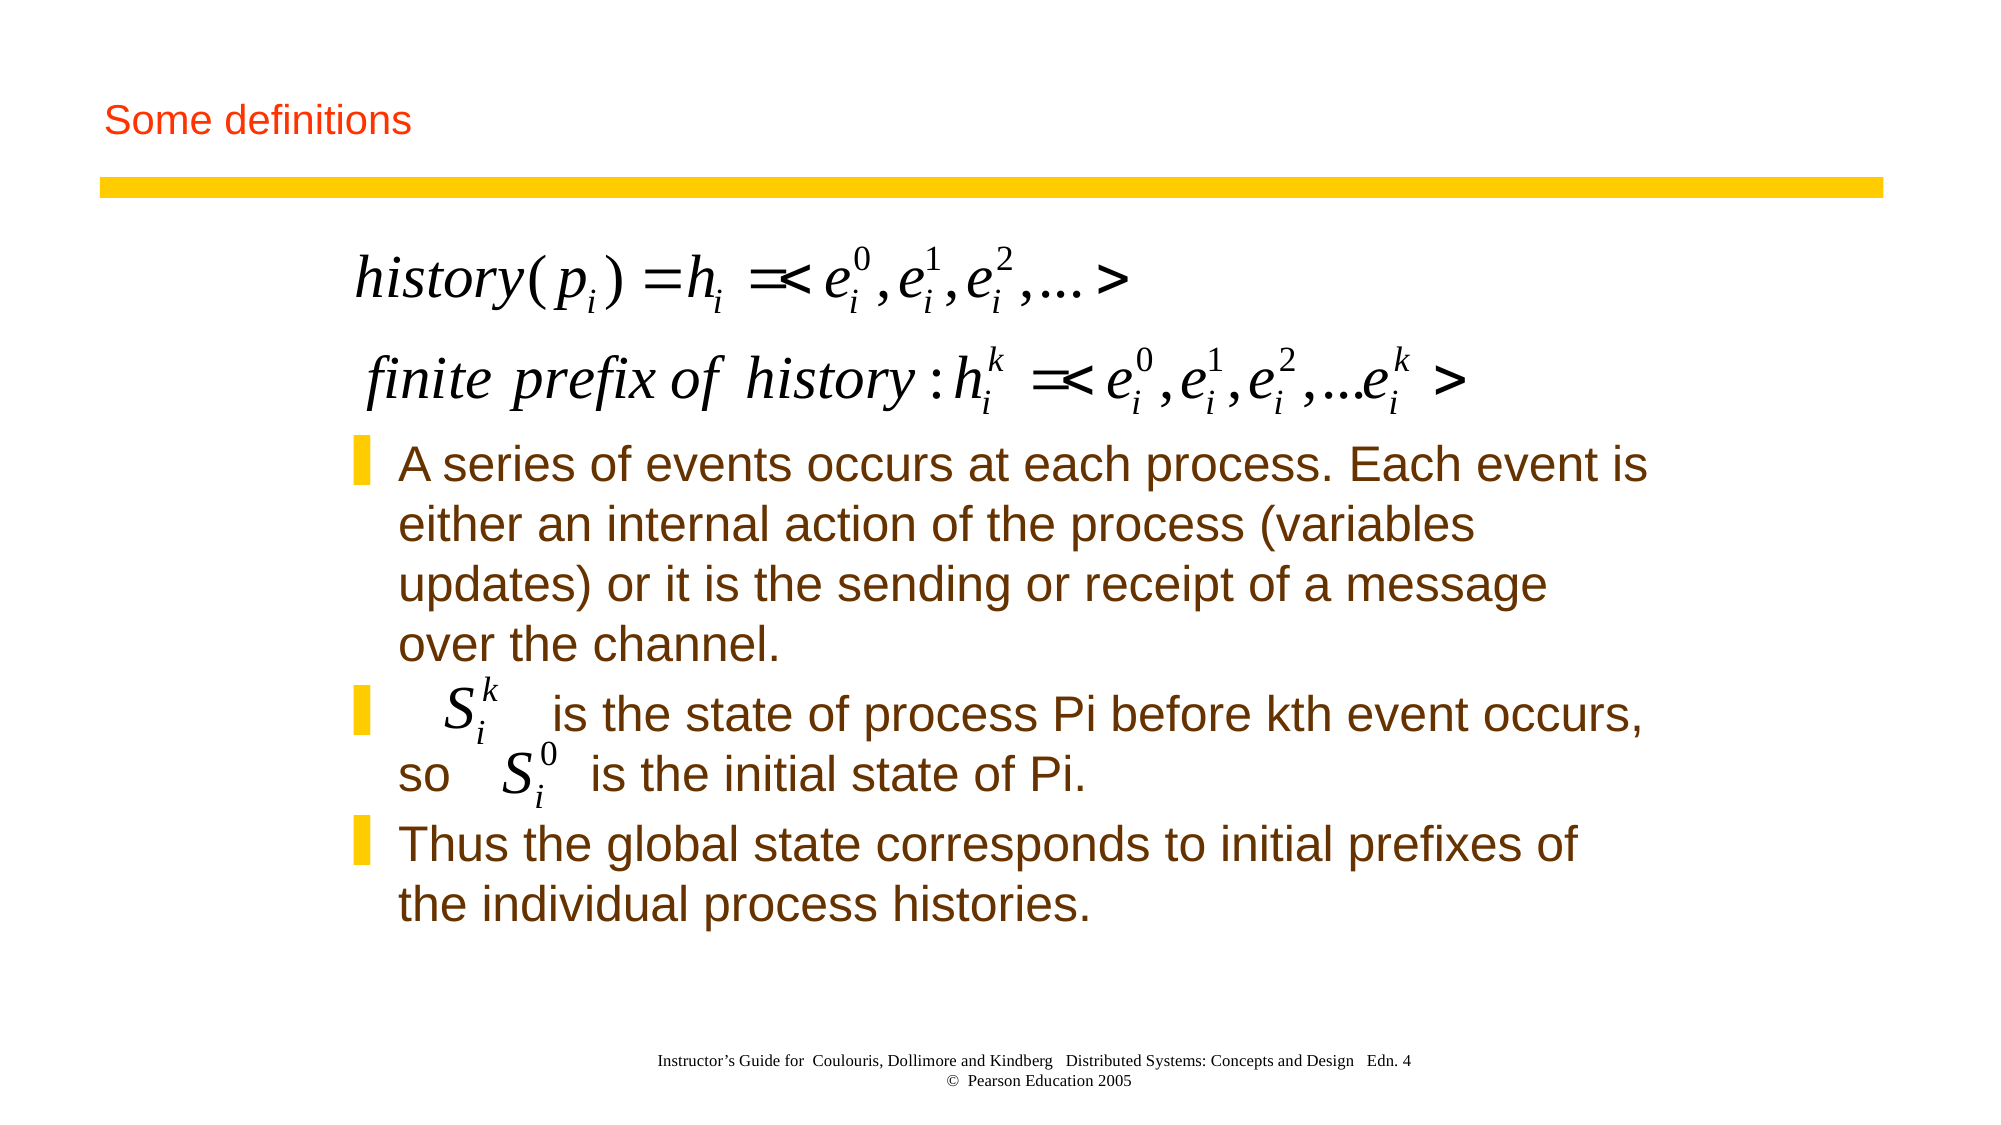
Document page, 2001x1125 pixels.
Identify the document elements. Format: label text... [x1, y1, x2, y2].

footer Instructor’s Guide for Coulouris, Dollimore and Kindberg Distributed Systems: Concepts and Design Edn. 4 © Pearson Education 2005 [433, 1049, 1651, 1098]
text_box A series of events occurs at each process. Each event is either an internal action of the process (variables updates) or it is the sending or receipt of a message over the channel. is the state of process Pi before kth event occurs, so is the initial state of Pi. Thus the global state corresponds to initial prefixes of the individual process histories. [327, 424, 1669, 956]
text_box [492, 726, 570, 824]
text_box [433, 662, 511, 760]
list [345, 231, 1477, 426]
title Some definitions [88, 37, 1884, 150]
